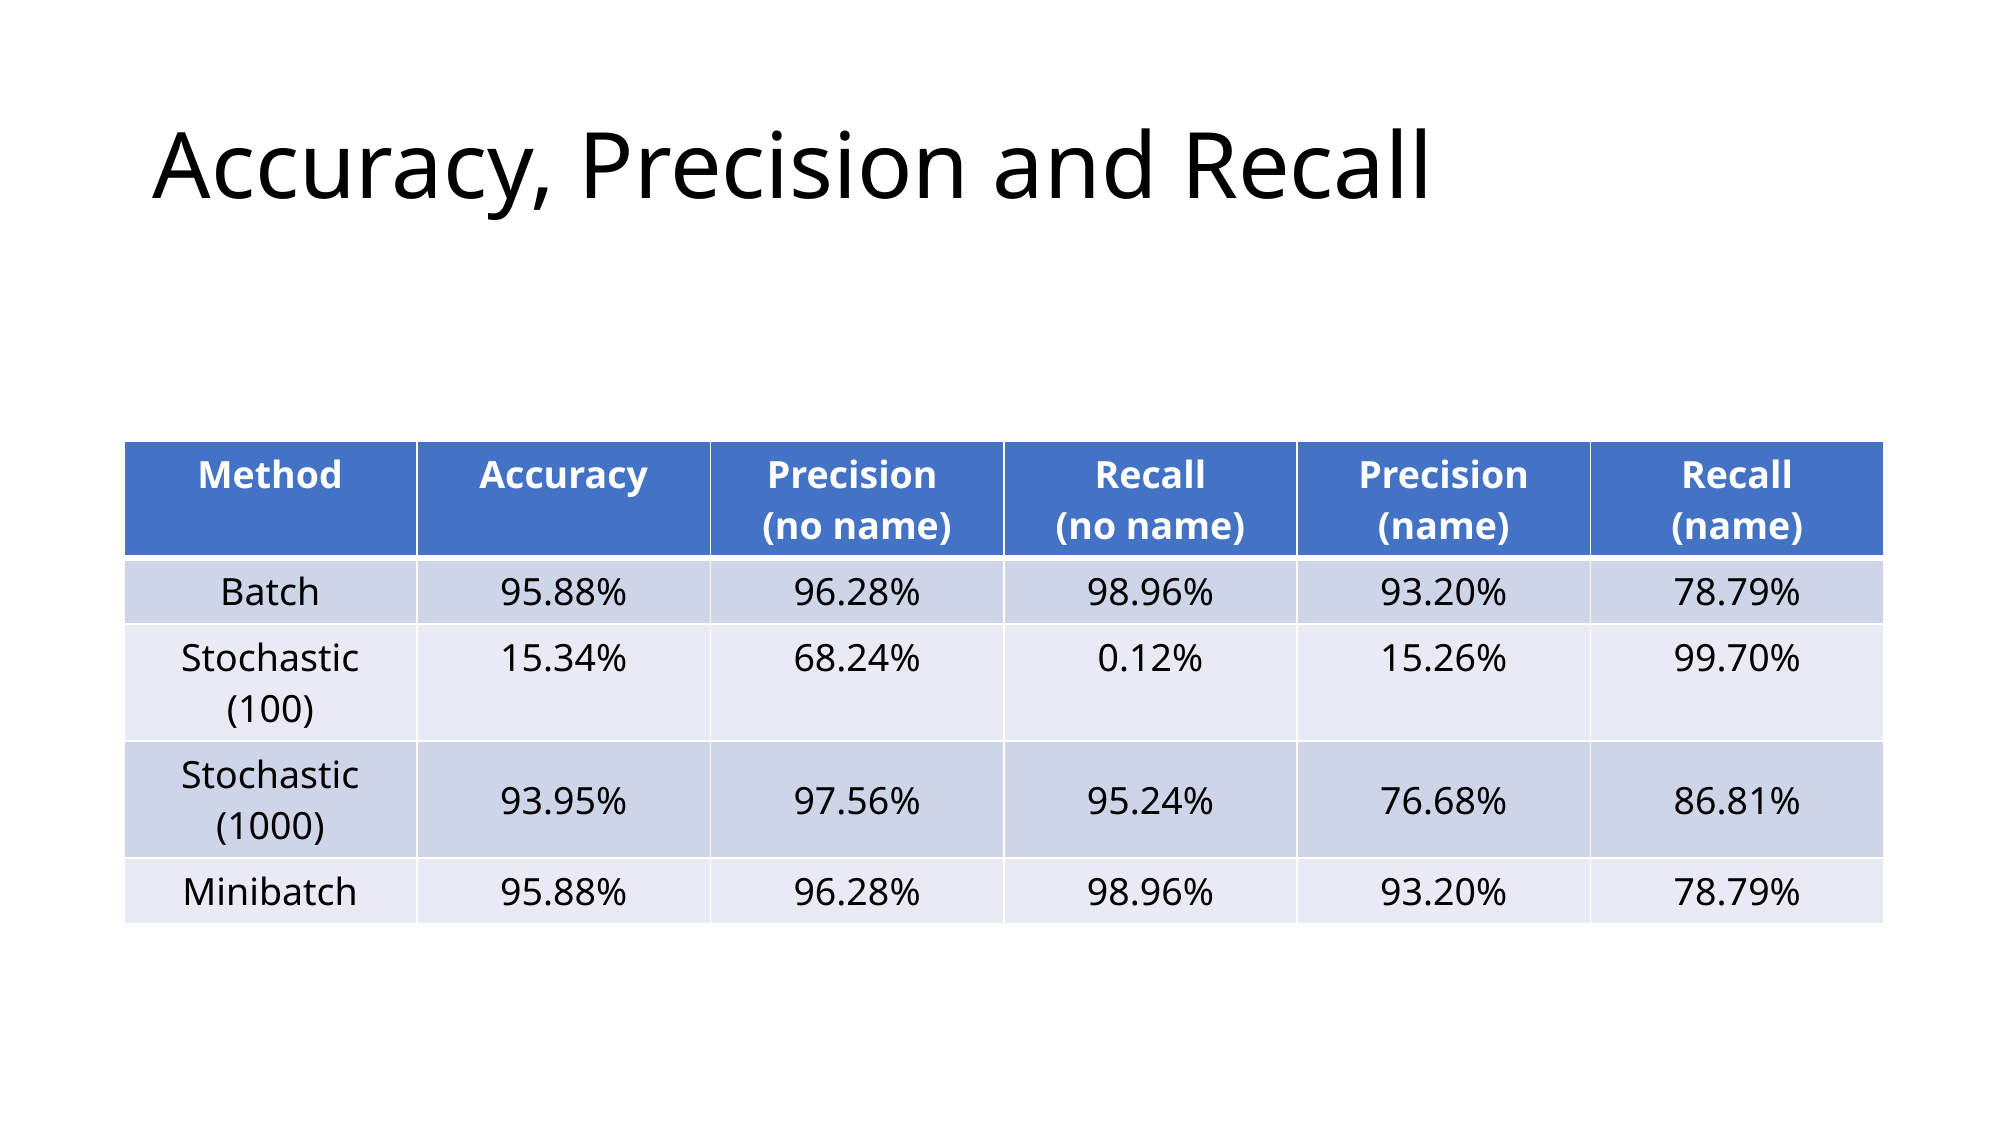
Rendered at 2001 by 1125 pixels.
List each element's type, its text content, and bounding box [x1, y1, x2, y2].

table_cell 93.20% [1298, 561, 1590, 623]
table_cell Minibatch [125, 859, 416, 923]
table_cell 68.24% [711, 625, 1003, 740]
table_header Precision (no name) [711, 442, 1003, 555]
table_cell 78.79% [1591, 561, 1883, 623]
title Accuracy, Precision and Recall [137, 59, 1863, 278]
table_cell Batch [125, 561, 416, 623]
table_cell Stochastic (1000) [125, 742, 416, 857]
table_cell 15.34% [418, 625, 710, 740]
table_header Method [125, 442, 416, 555]
table_cell 95.88% [418, 561, 710, 623]
table_cell Stochastic (100) [125, 625, 416, 740]
table_header Precision (name) [1298, 442, 1590, 555]
table_cell 15.26% [1298, 625, 1590, 740]
table_cell 97.56% [711, 742, 1003, 857]
table_cell 98.96% [1005, 859, 1296, 923]
table_header Recall (name) [1591, 442, 1883, 555]
table_cell 95.24% [1005, 742, 1296, 857]
table_cell 96.28% [711, 859, 1003, 923]
table_header Recall (no name) [1005, 442, 1296, 555]
table_cell 78.79% [1591, 859, 1883, 923]
table_cell 86.81% [1591, 742, 1883, 857]
table_cell 93.95% [418, 742, 710, 857]
table_cell 99.70% [1591, 625, 1883, 740]
table_cell 0.12% [1005, 625, 1296, 740]
table_cell 96.28% [711, 561, 1003, 623]
table_cell 98.96% [1005, 561, 1296, 623]
table_cell 76.68% [1298, 742, 1590, 857]
table_cell 95.88% [418, 859, 710, 923]
table_header Accuracy [418, 442, 710, 555]
table_cell 93.20% [1298, 859, 1590, 923]
